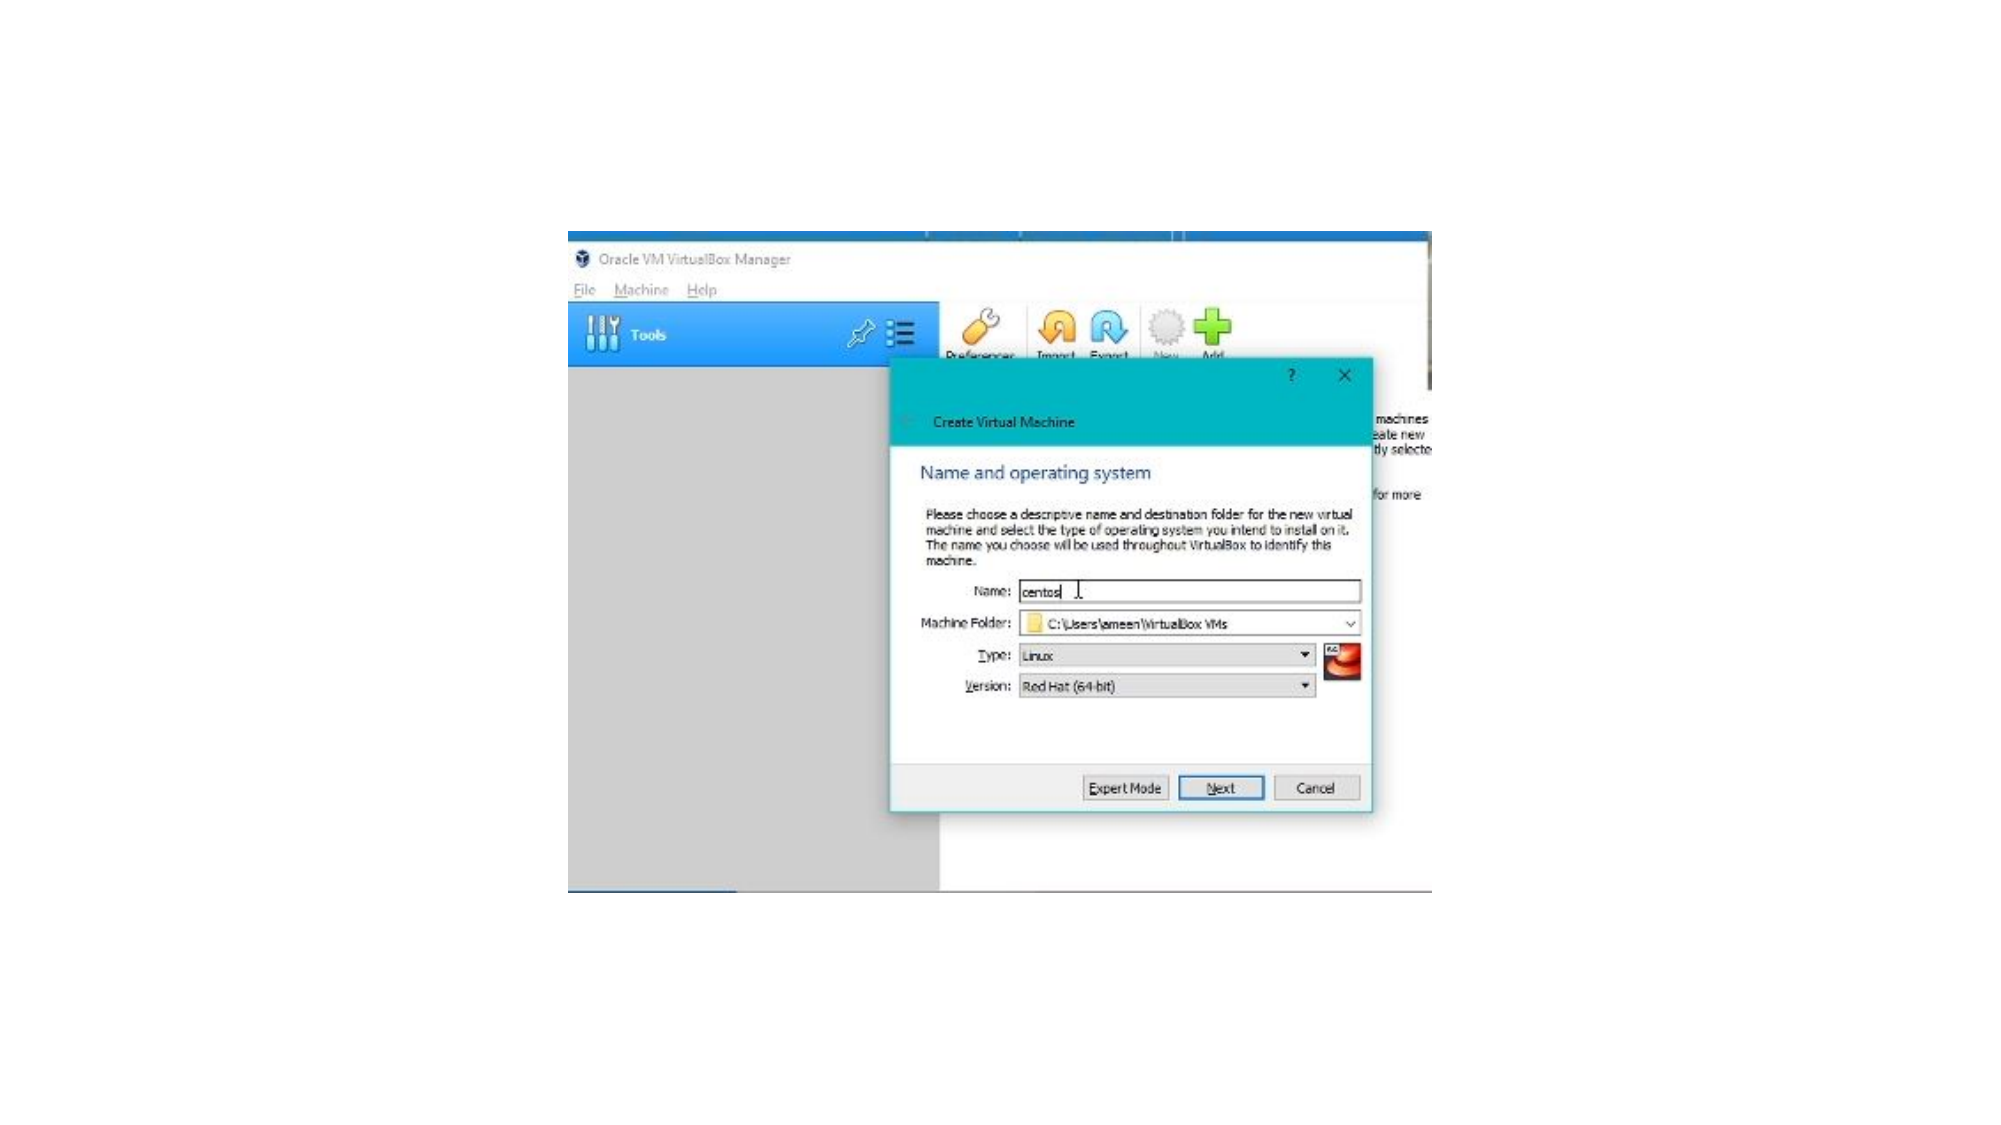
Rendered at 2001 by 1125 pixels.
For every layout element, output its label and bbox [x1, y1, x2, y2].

picture [568, 231, 1432, 893]
